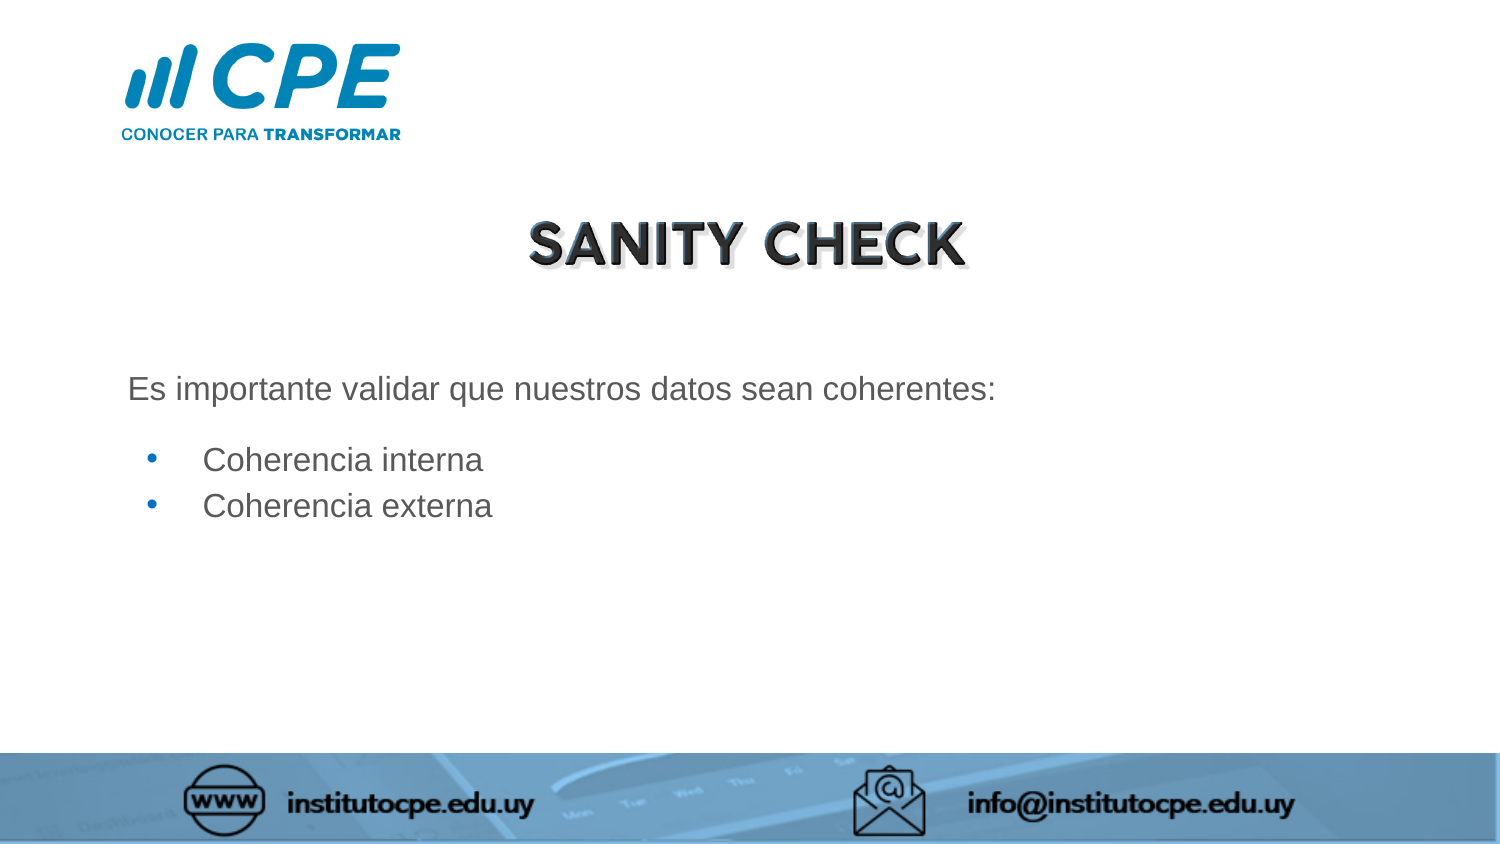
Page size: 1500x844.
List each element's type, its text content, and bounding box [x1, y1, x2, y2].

text_box Es importante validar que nuestros datos sean coherentes: Coherencia interna Coherencia externa [112, 353, 1388, 751]
picture [0, 753, 1500, 844]
picture [112, 0, 1277, 344]
